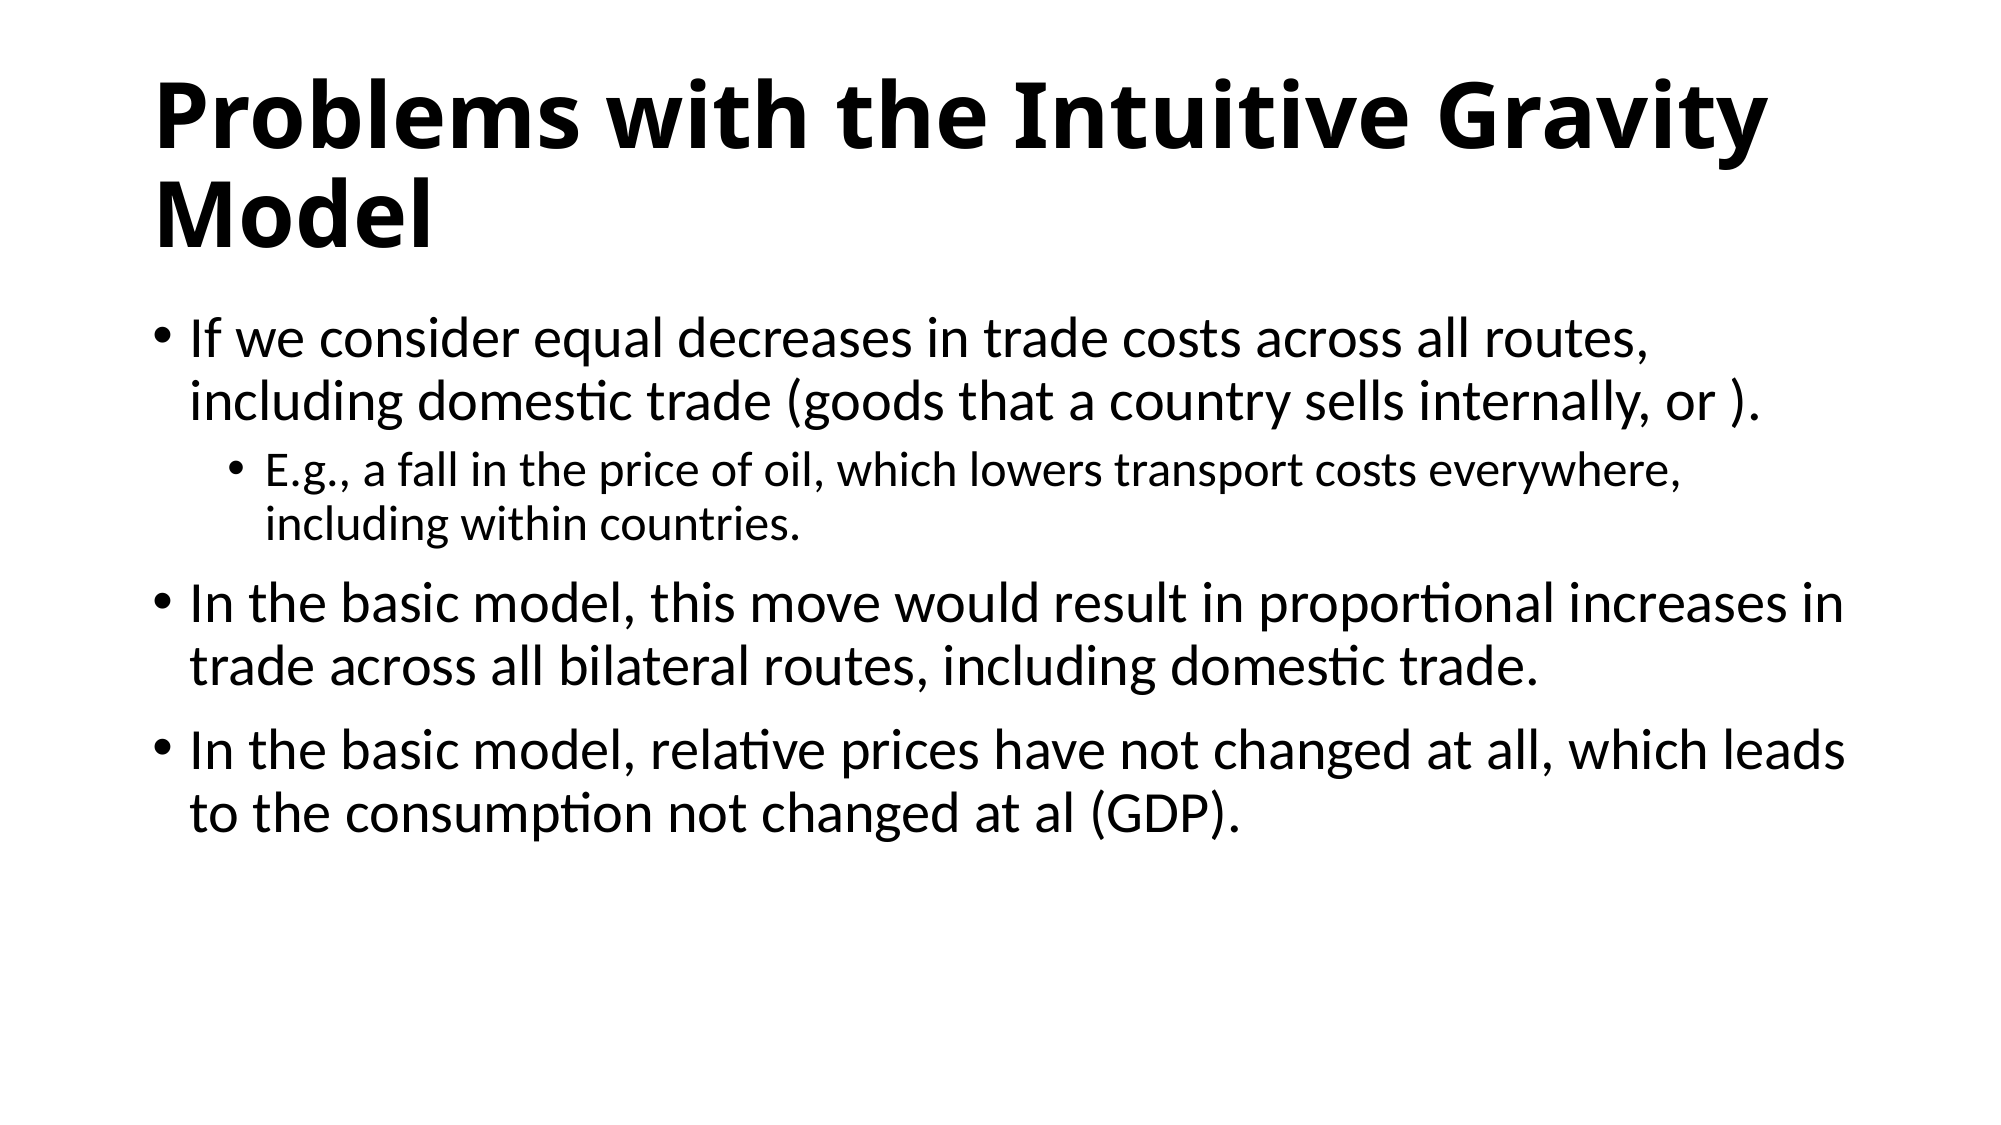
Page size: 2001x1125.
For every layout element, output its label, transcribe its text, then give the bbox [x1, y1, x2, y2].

title Problems with the Intuitive Gravity Model [137, 59, 1863, 278]
